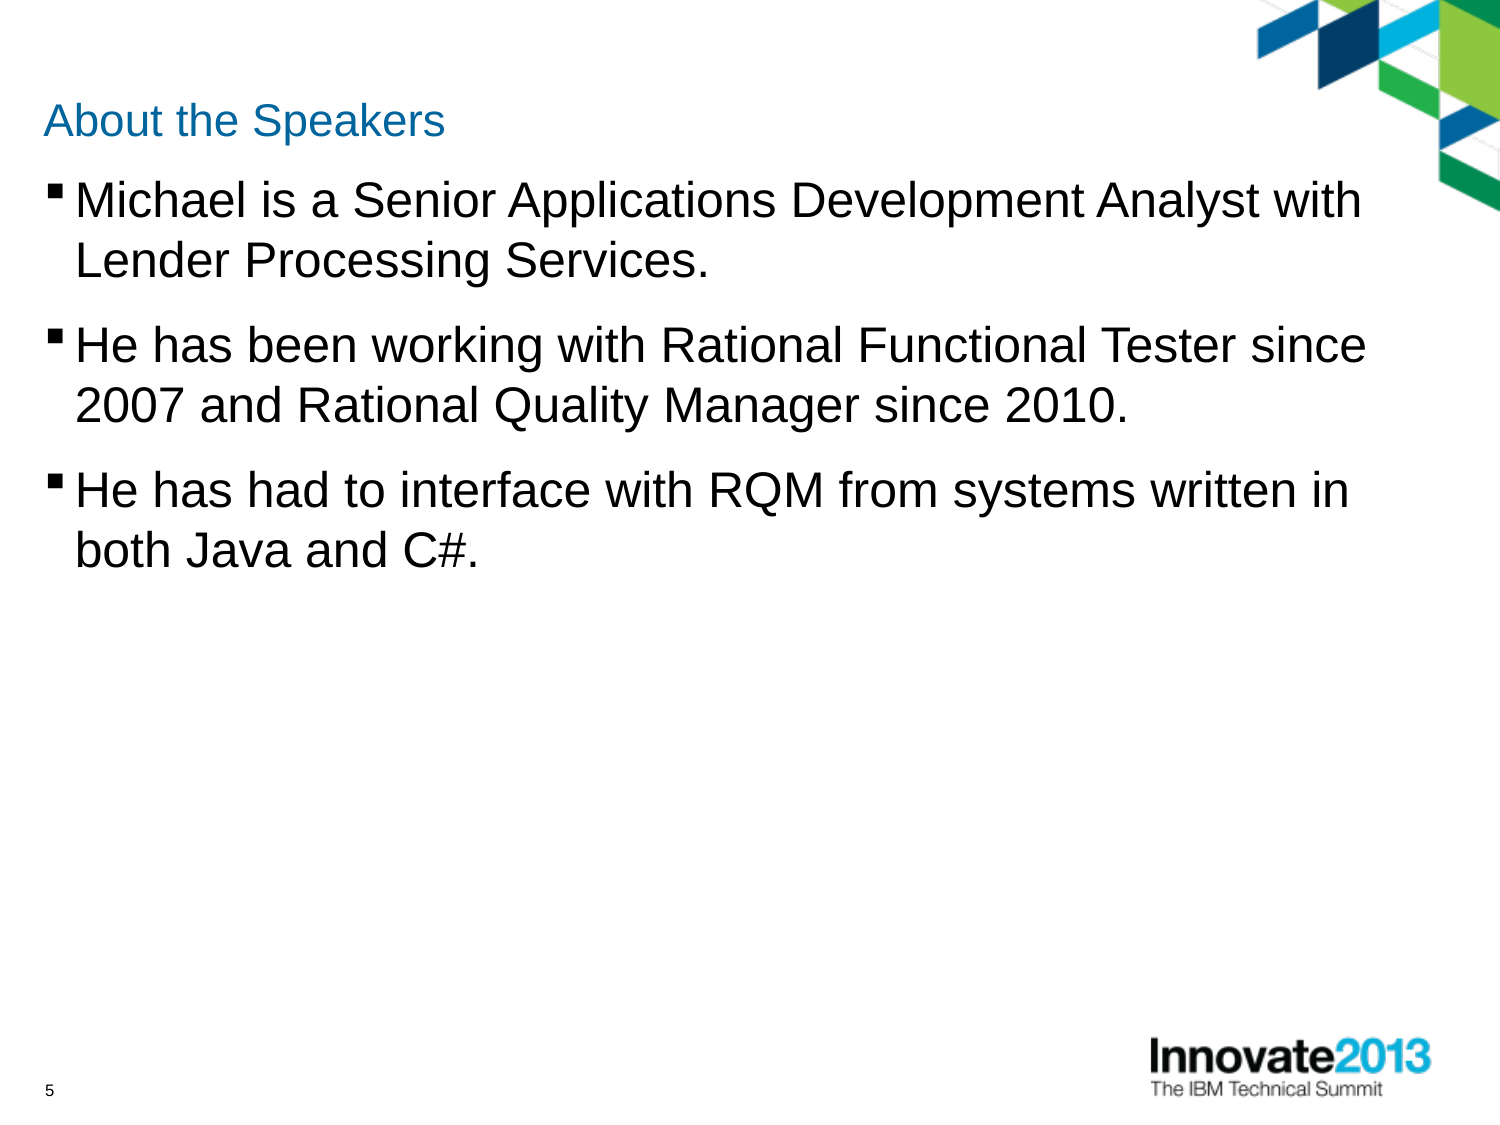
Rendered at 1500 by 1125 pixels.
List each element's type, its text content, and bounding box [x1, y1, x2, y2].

slide_number 5 [29, 1072, 91, 1103]
picture [1254, 0, 1500, 219]
list Michael is a Senior Applications Development Analyst with Lender Processing Services. He has been working with Rational Functional Tester since 2007 and Rational Quality Manager since 2010. He has had to interface with RQM from systems written in both Java and C#. [28, 160, 1439, 1007]
picture [1150, 1034, 1433, 1105]
title About the Speakers [28, 87, 1247, 154]
